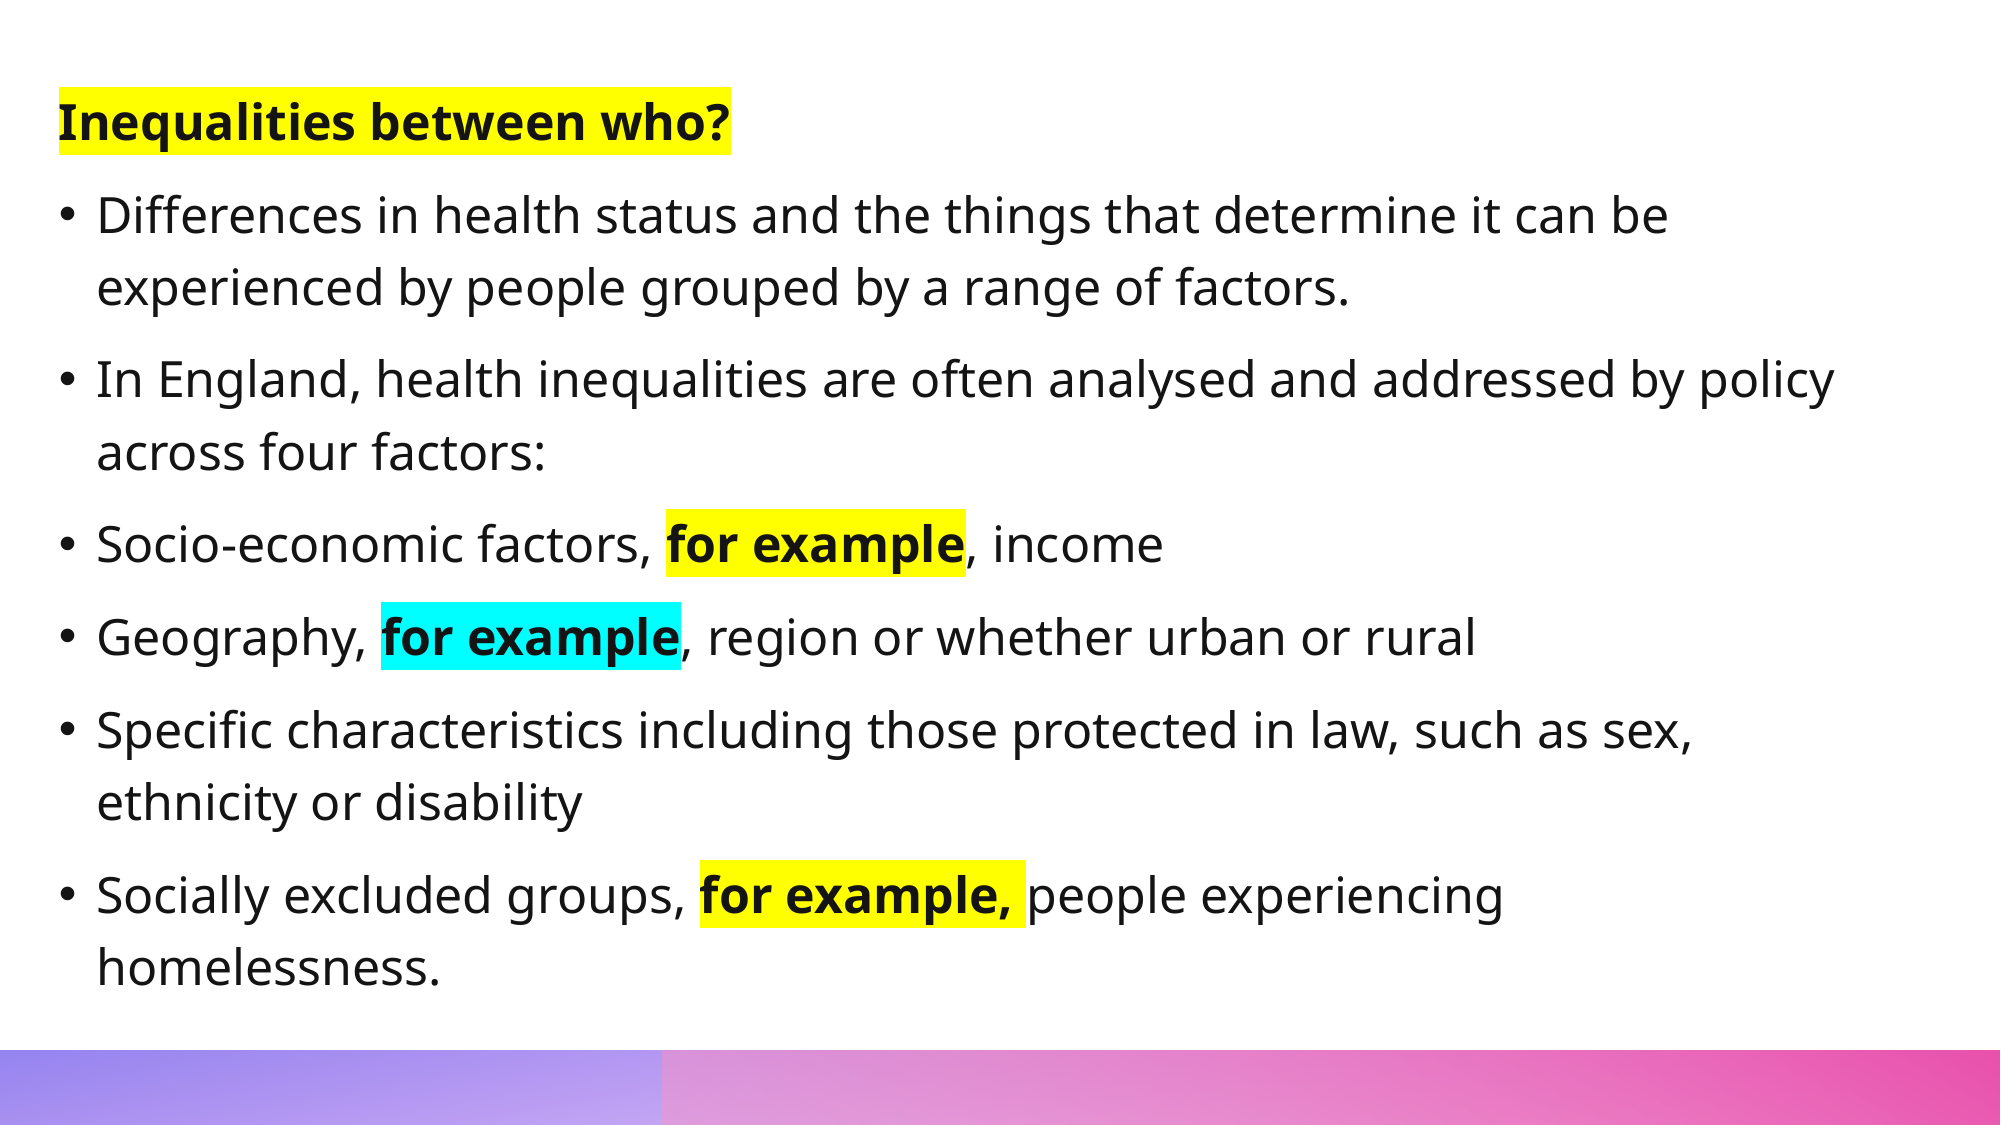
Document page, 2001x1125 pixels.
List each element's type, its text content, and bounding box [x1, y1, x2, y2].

list Inequalities between who? Differences in health status and the things that determine it can be experienced by people grouped by a range of factors. In England, health inequalities are often analysed and addressed by policy across four factors: Socio-economic factors, for example, income Geography, for example, region or whether urban or rural Specific characteristics including those protected in law, such as sex, ethnicity or disability Socially excluded groups, for example, people experiencing homelessness. [58, 78, 1853, 940]
